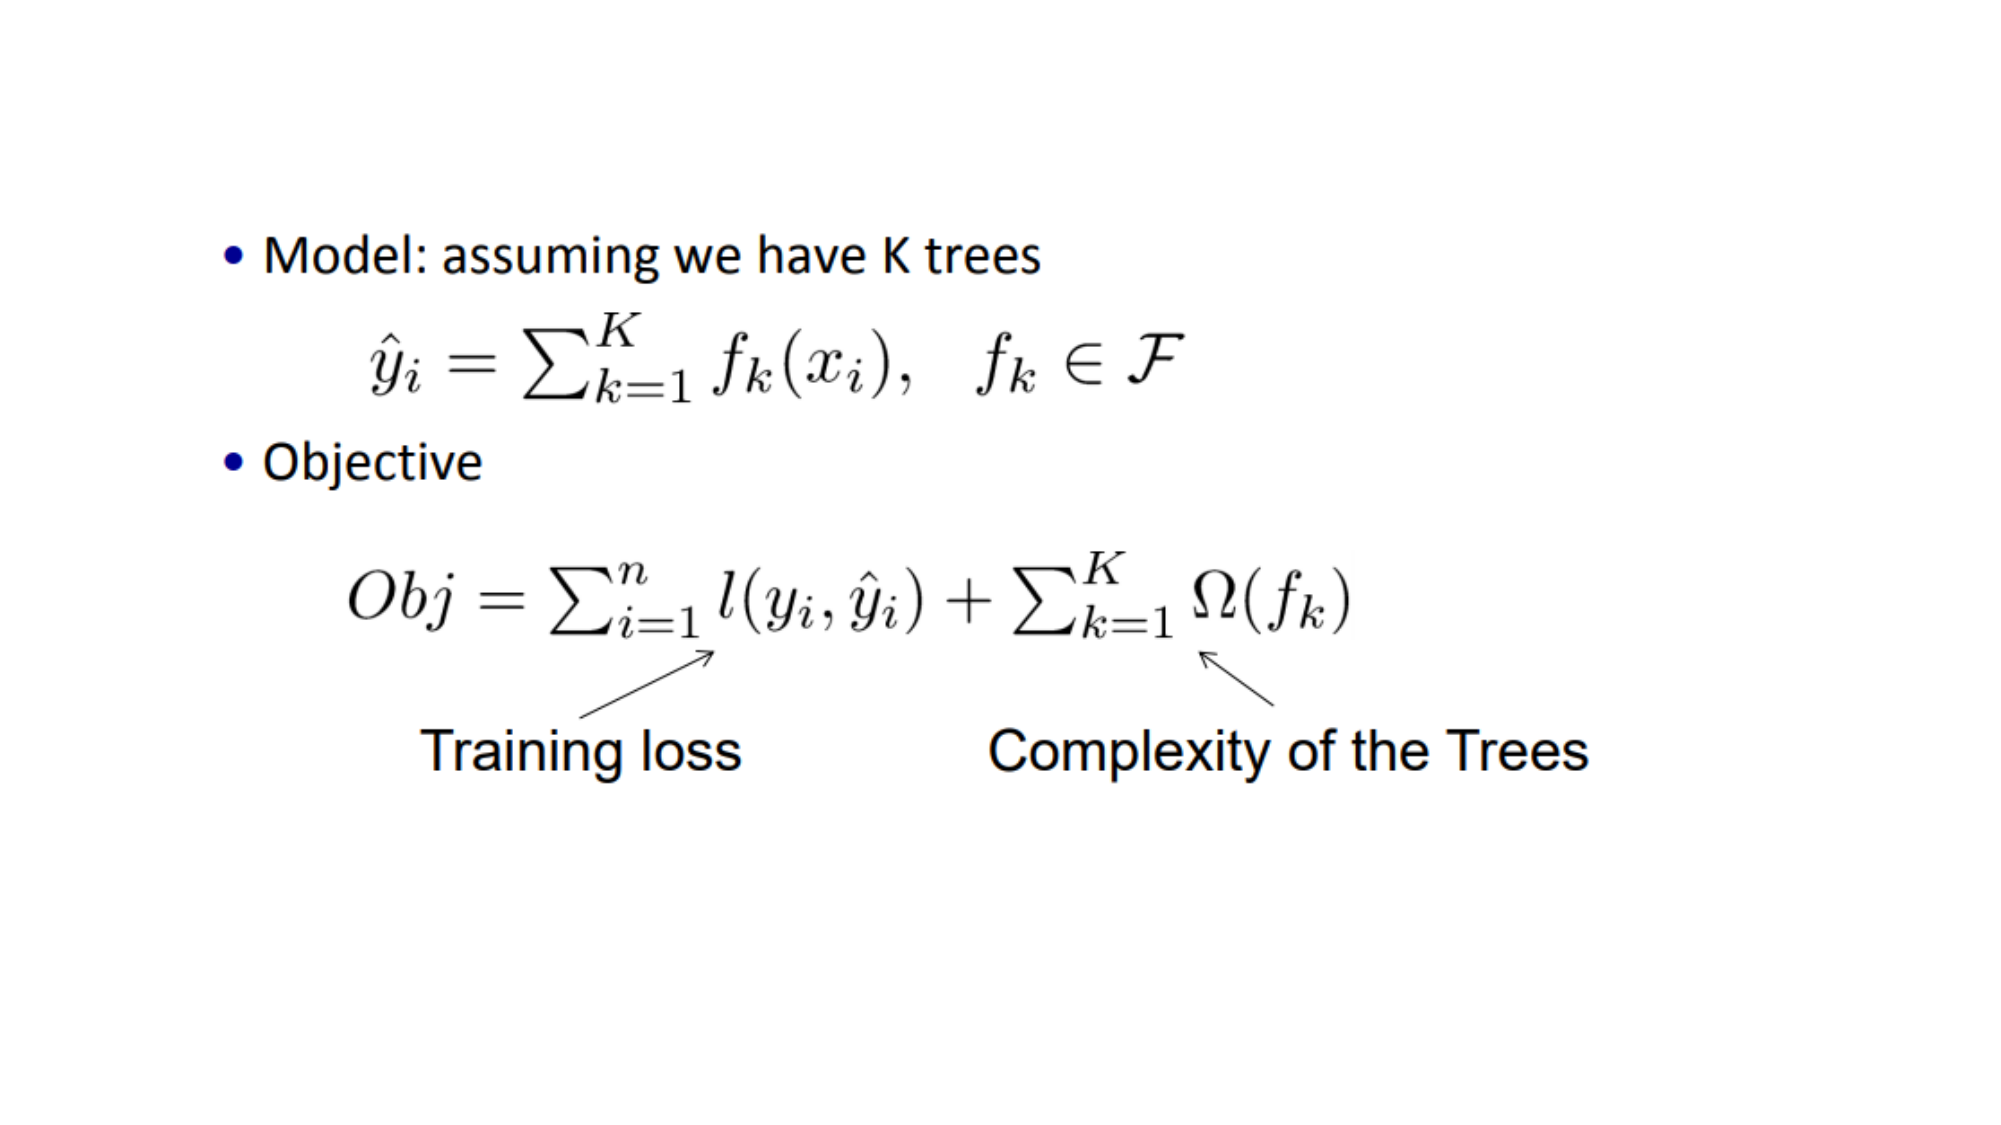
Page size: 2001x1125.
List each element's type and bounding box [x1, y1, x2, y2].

picture [174, 223, 1808, 832]
